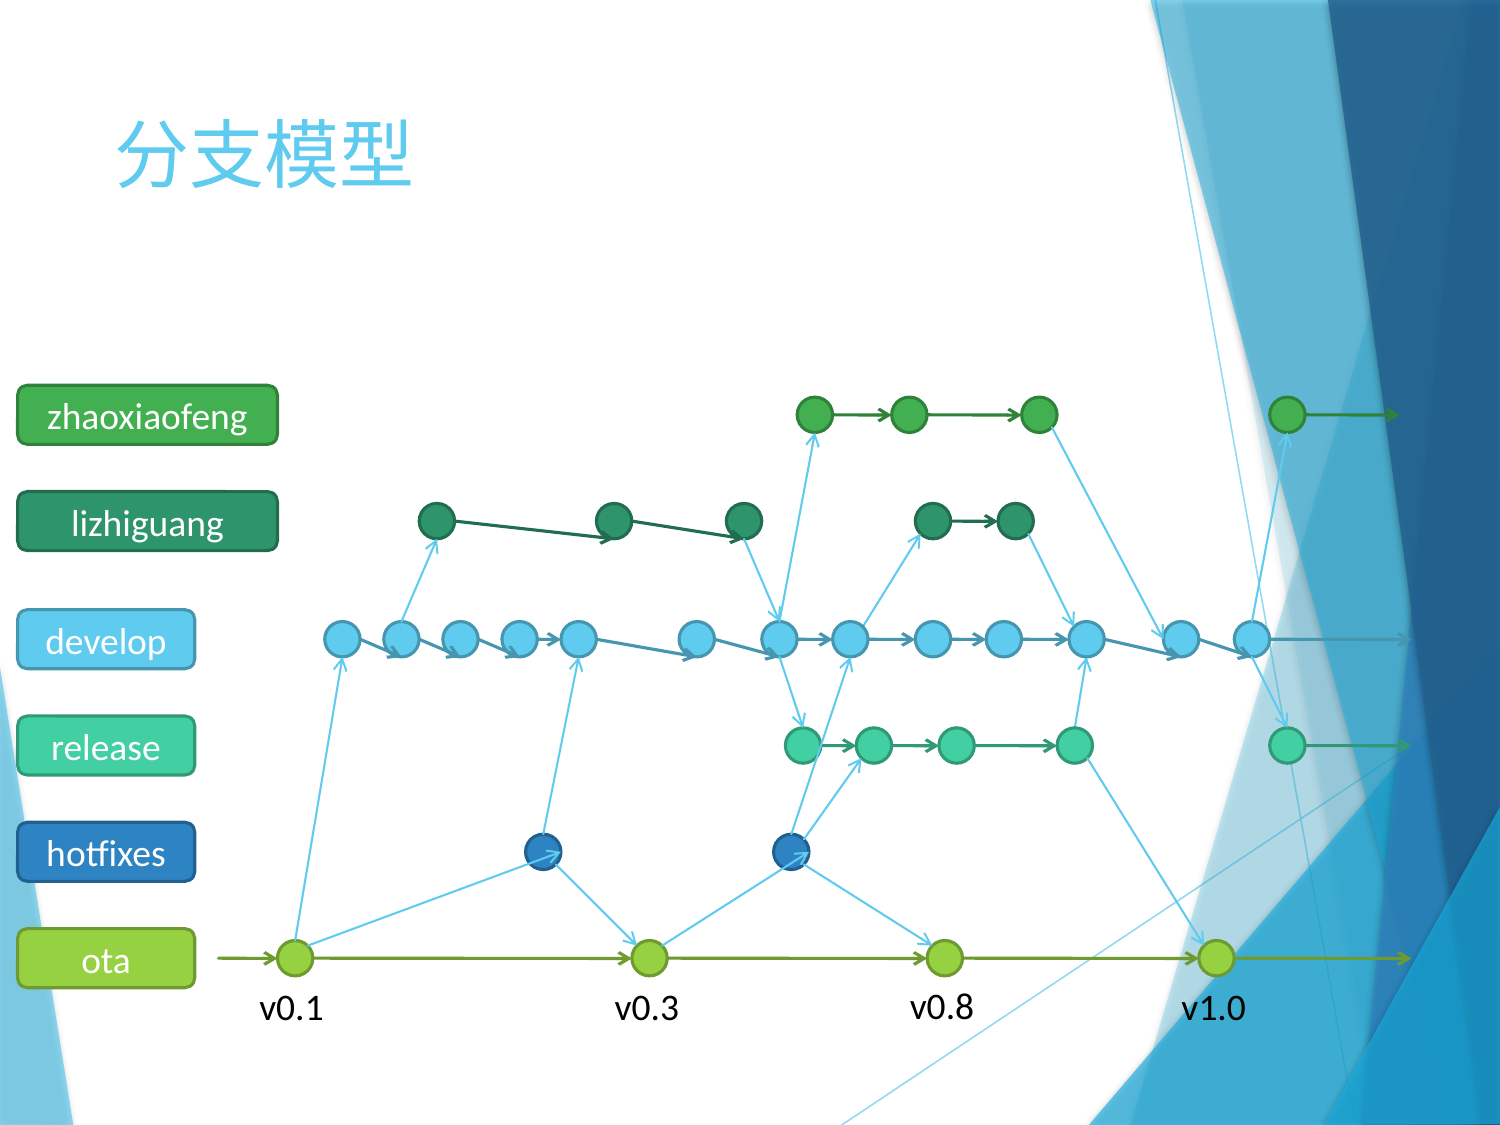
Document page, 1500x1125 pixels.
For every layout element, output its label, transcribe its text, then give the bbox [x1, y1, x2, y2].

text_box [17, 955, 307, 1037]
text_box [17, 384, 834, 947]
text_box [666, 621, 994, 1036]
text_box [1251, 396, 1306, 413]
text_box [998, 757, 1265, 1037]
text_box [832, 396, 1105, 756]
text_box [312, 955, 662, 1038]
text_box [1051, 426, 1228, 658]
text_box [1233, 414, 1412, 959]
title 分支模型 [99, 99, 1142, 317]
